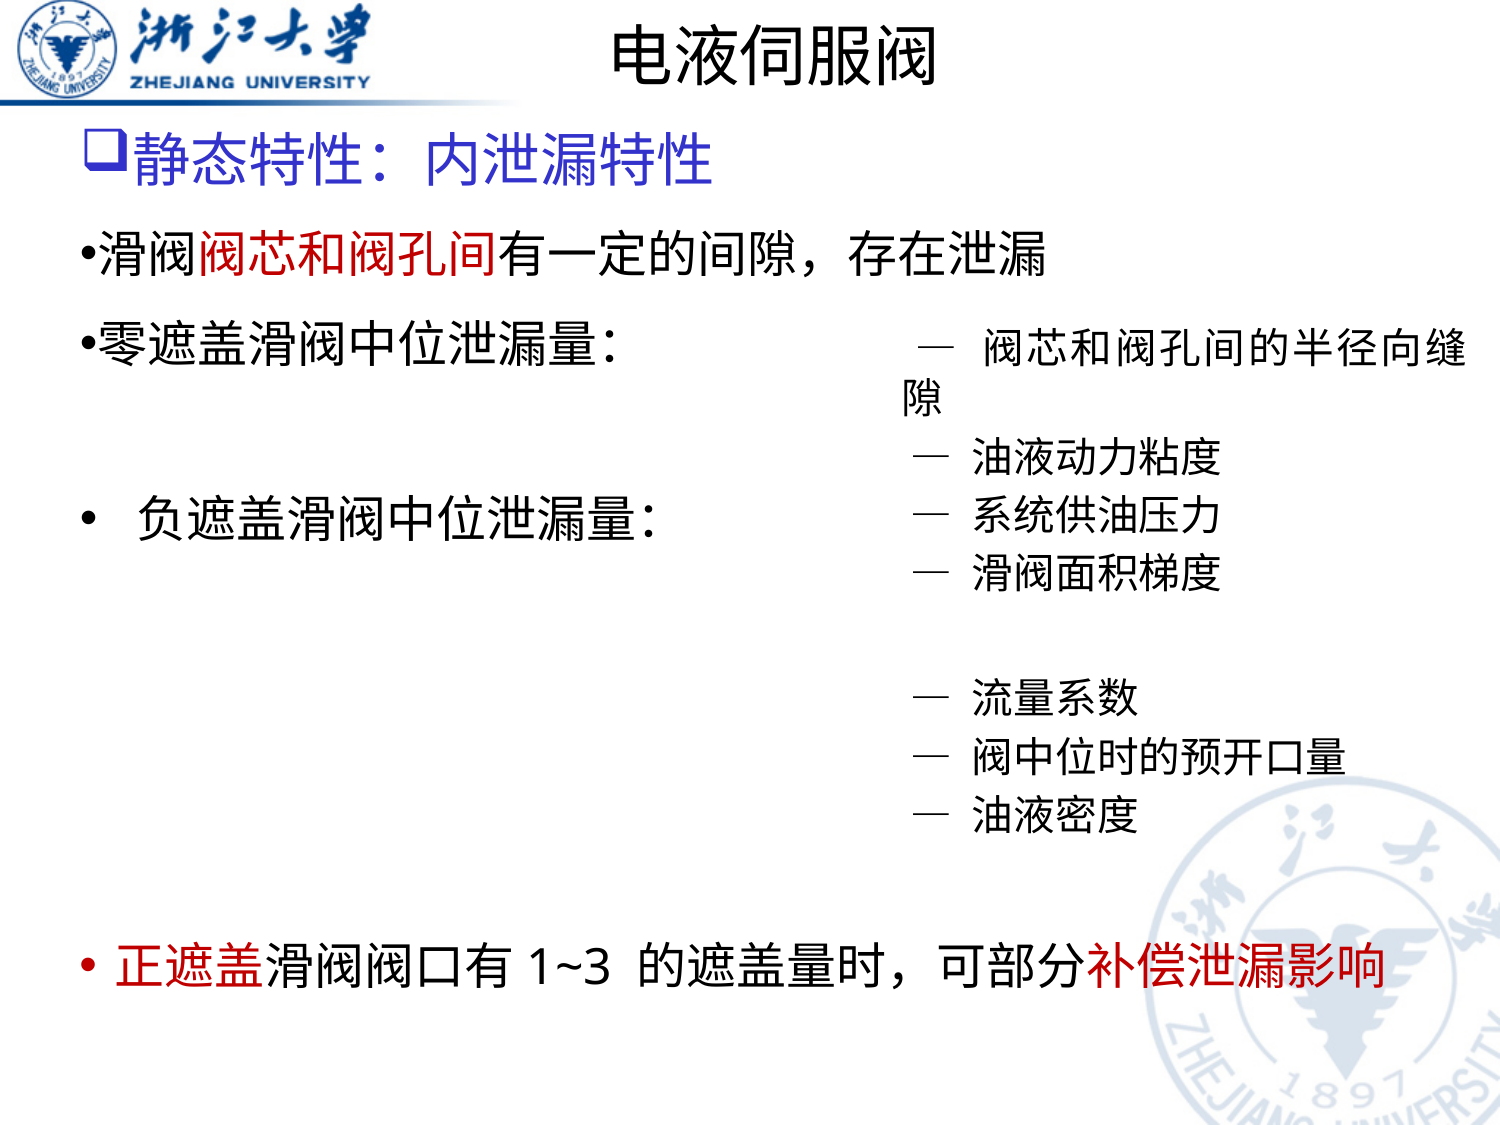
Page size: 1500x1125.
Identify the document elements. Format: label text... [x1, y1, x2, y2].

picture [0, 0, 1500, 1125]
title 电液伺服阀 [241, 3, 1305, 106]
